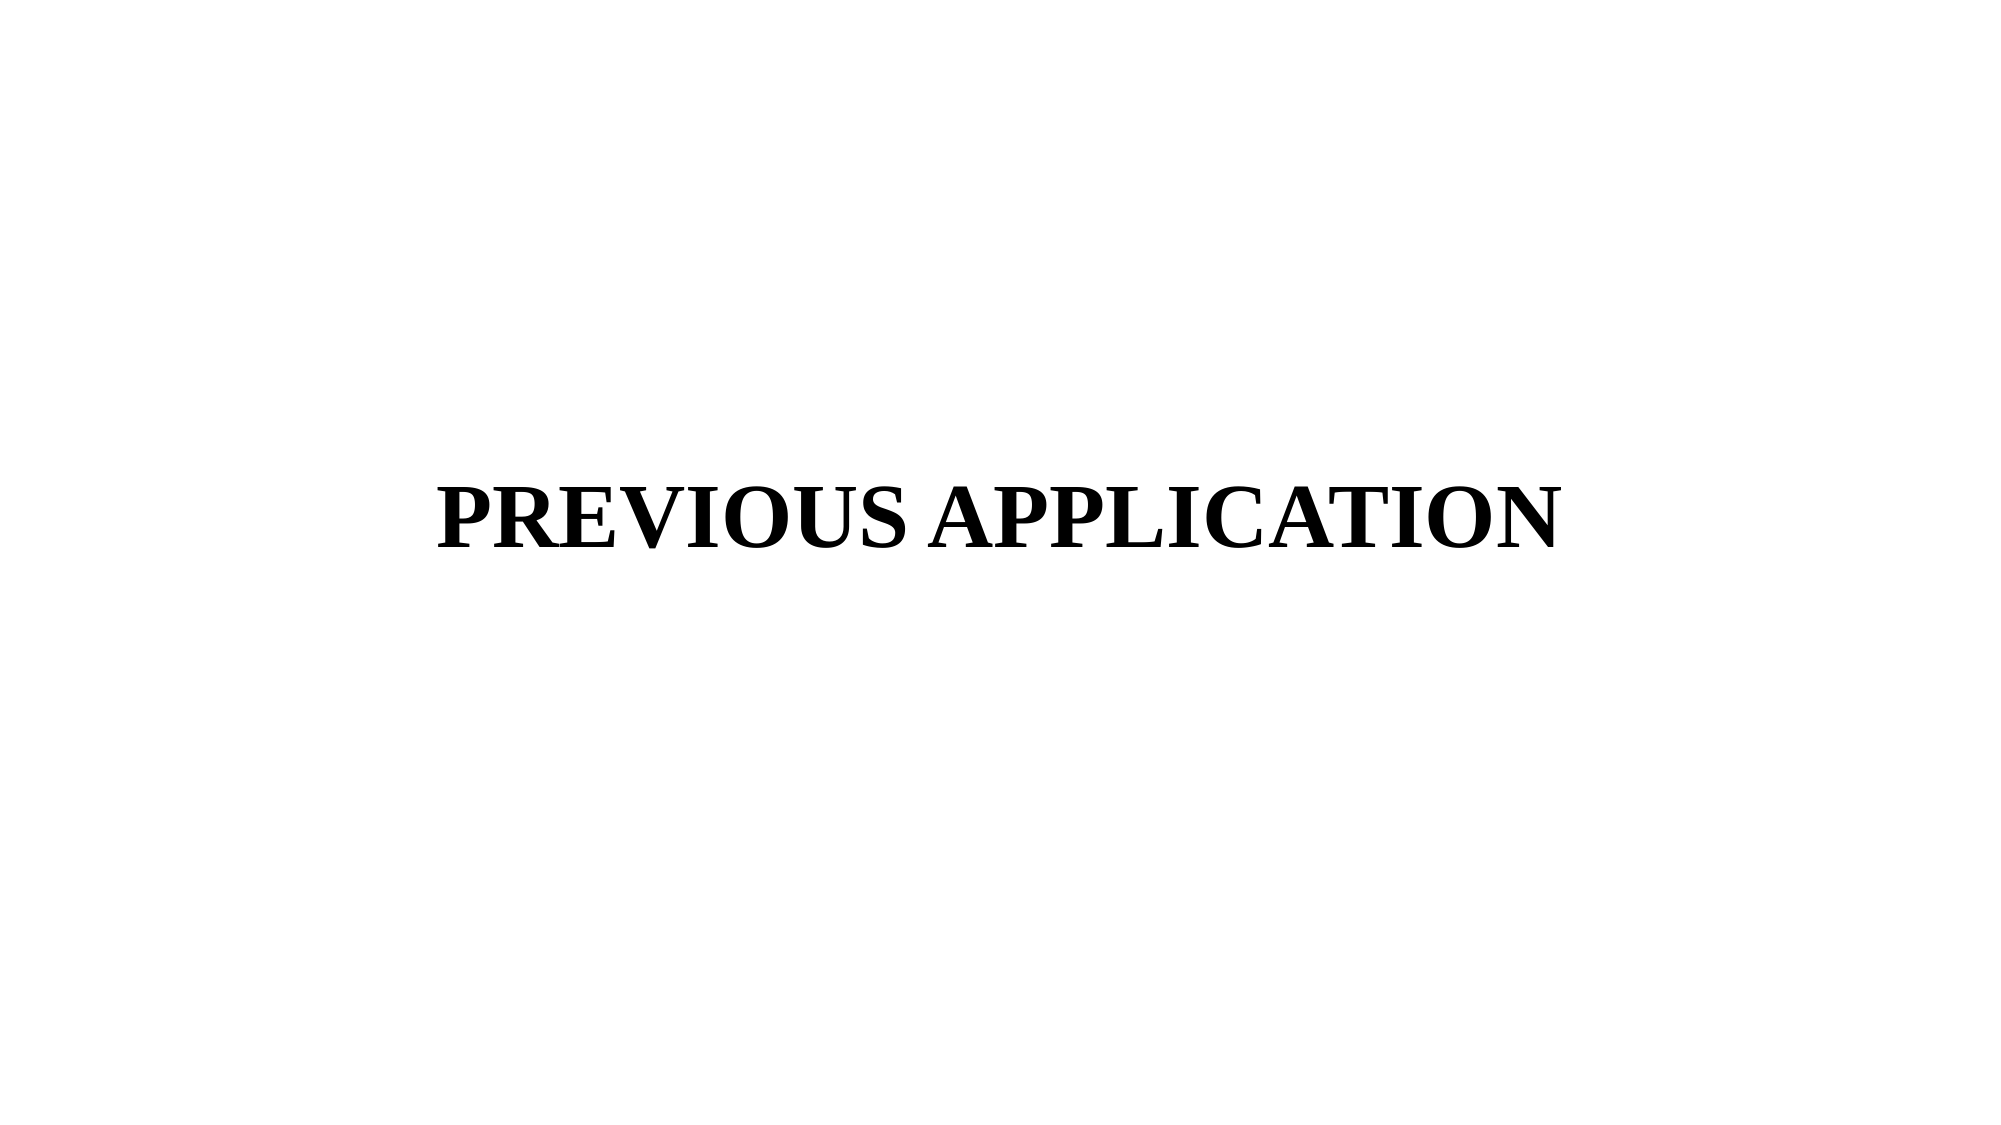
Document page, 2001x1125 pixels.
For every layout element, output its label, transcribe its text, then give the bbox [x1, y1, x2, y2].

title previous application [137, 59, 1863, 975]
